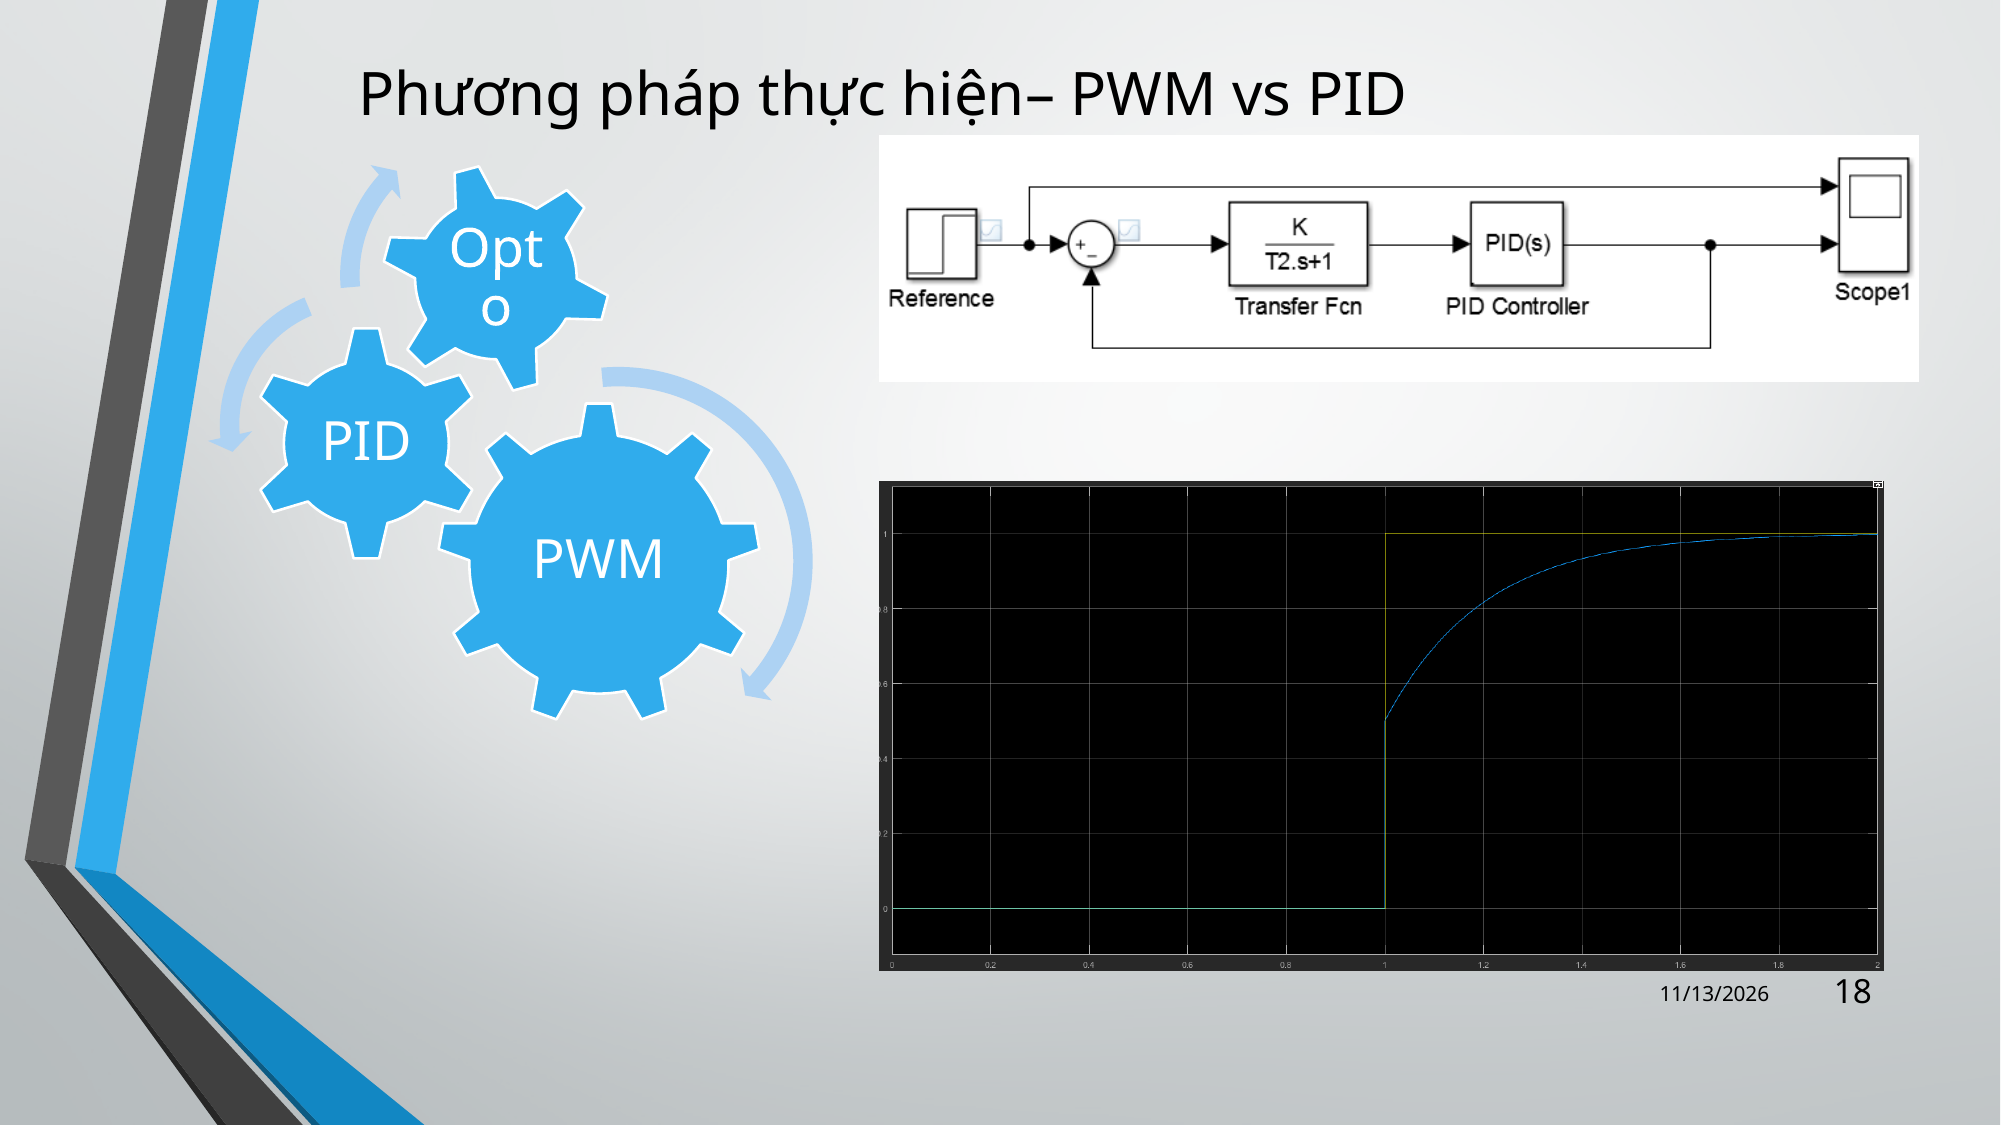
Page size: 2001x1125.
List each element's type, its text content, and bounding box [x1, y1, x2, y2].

text_box Phương pháp thực hiện– PWM vs PID [259, 47, 1507, 136]
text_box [121, 136, 812, 727]
picture [879, 135, 1920, 382]
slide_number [1596, 971, 1784, 1025]
slide_number 18 [1796, 962, 1887, 1023]
picture [879, 481, 1884, 971]
